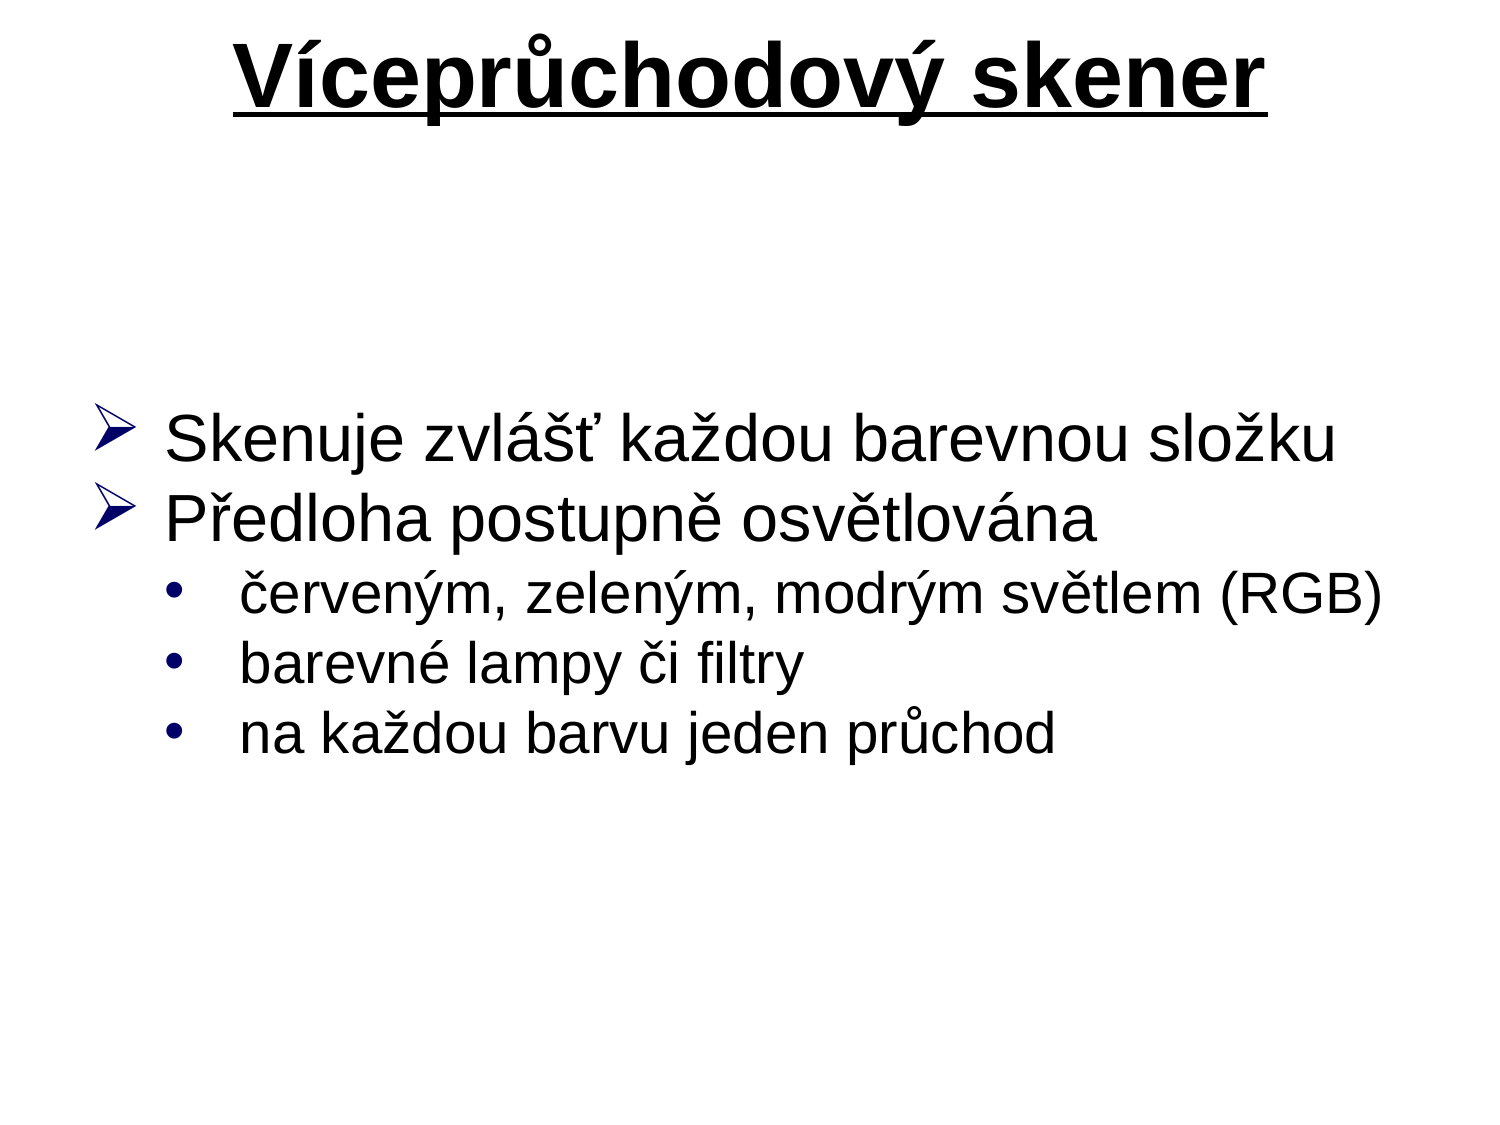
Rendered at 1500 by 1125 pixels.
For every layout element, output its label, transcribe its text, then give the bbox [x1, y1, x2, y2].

title Víceprůchodový skener [0, 19, 1500, 232]
text_box Skenuje zvlášť každou barevnou složku Předloha postupně osvětlována červeným, zeleným, modrým světlem (RGB) barevné lampy či filtry na každou barvu jeden průchod [0, 237, 1500, 865]
